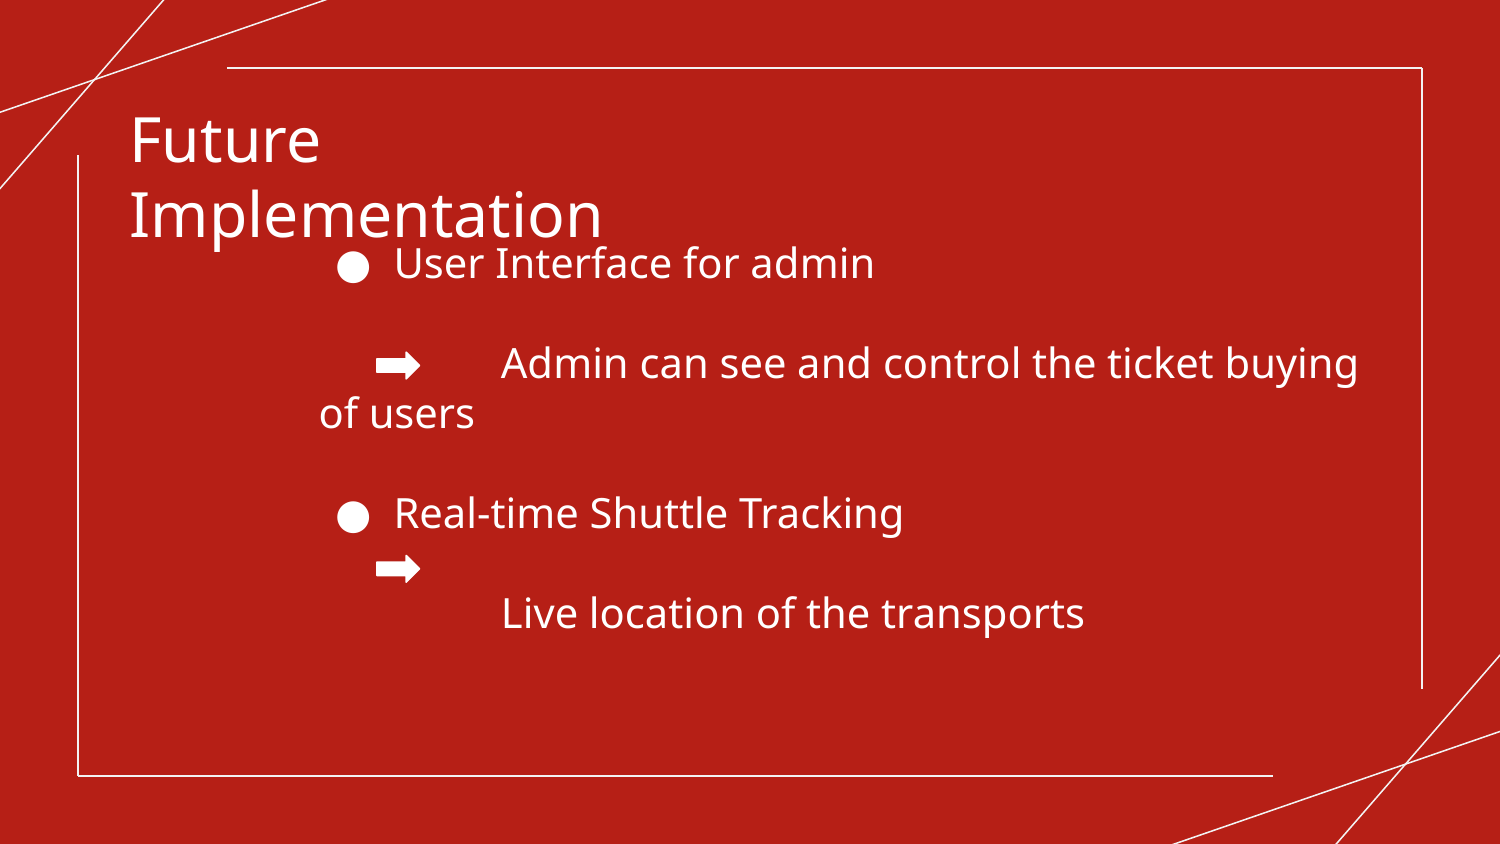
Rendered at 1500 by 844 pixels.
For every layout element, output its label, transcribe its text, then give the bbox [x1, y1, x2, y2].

text_box [376, 555, 420, 583]
text_box Future Implementation [114, 84, 693, 176]
text_box [376, 352, 420, 379]
text_box User Interface for admin Admin can see and control the ticket buying of users Real-time Shuttle Tracking Live location of the transports [303, 221, 1401, 656]
